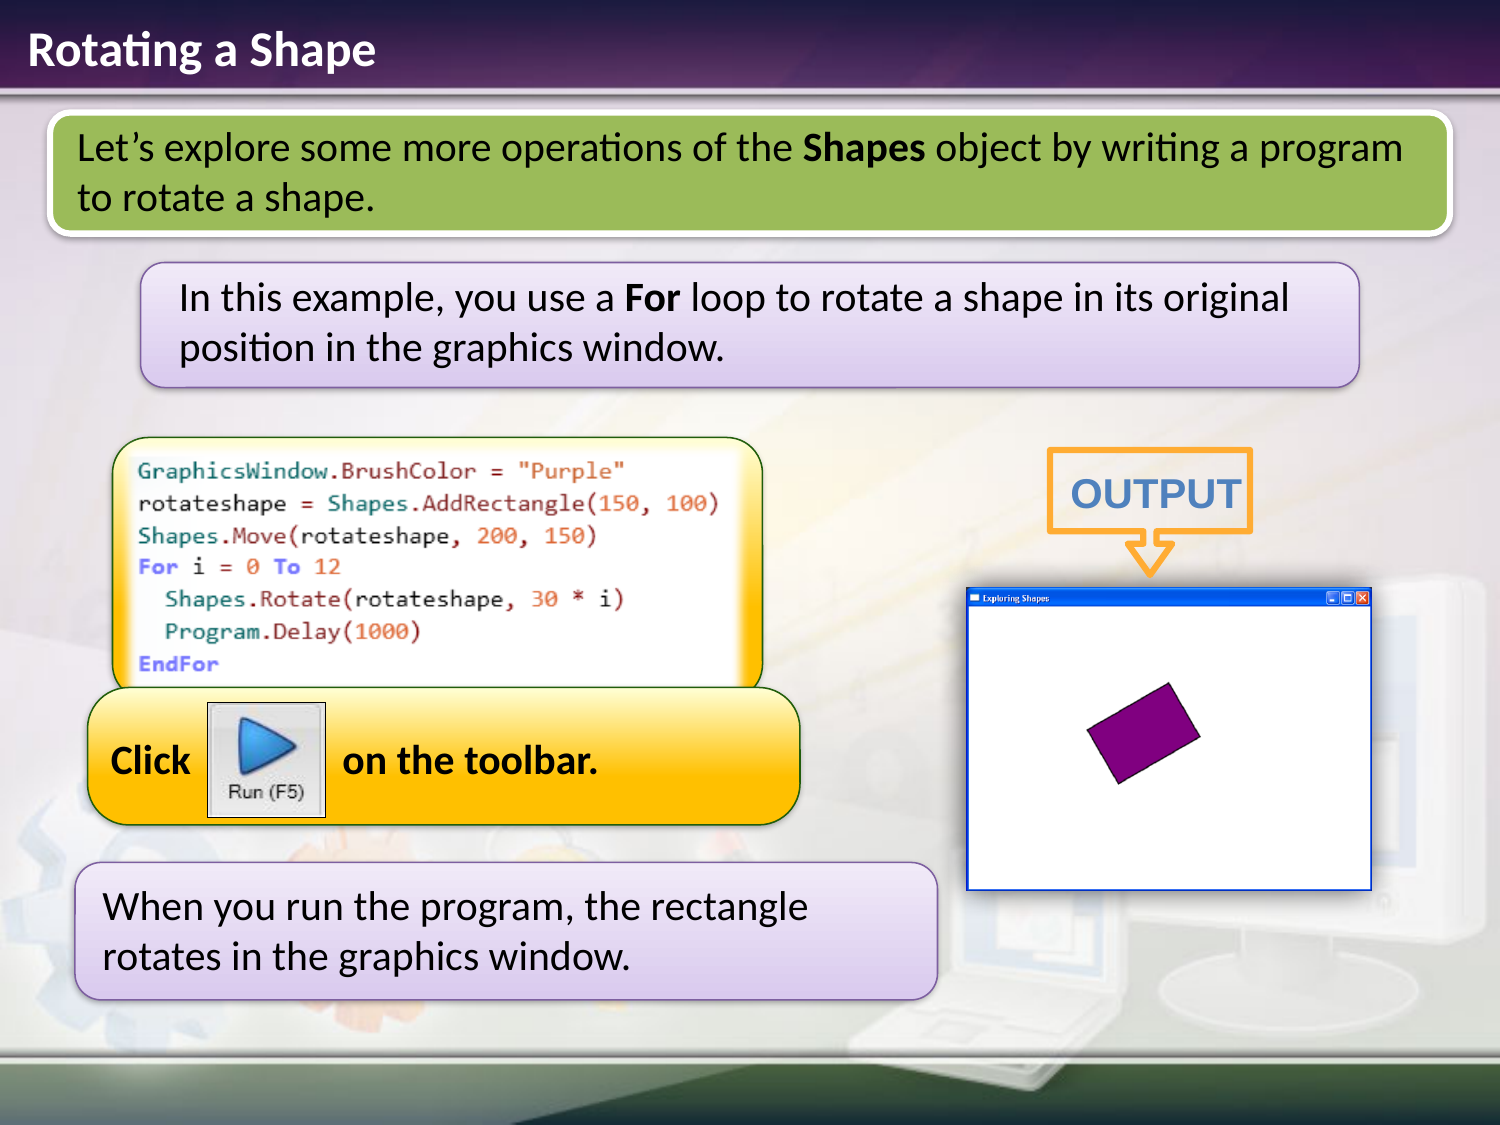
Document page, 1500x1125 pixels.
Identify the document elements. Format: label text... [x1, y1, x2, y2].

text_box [140, 262, 1360, 388]
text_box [49, 112, 1451, 234]
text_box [1049, 449, 1263, 576]
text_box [74, 862, 938, 1001]
picture [0, 0, 1500, 1125]
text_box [112, 437, 763, 685]
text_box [87, 687, 801, 826]
title Rotating a Shape [12, 0, 1363, 93]
